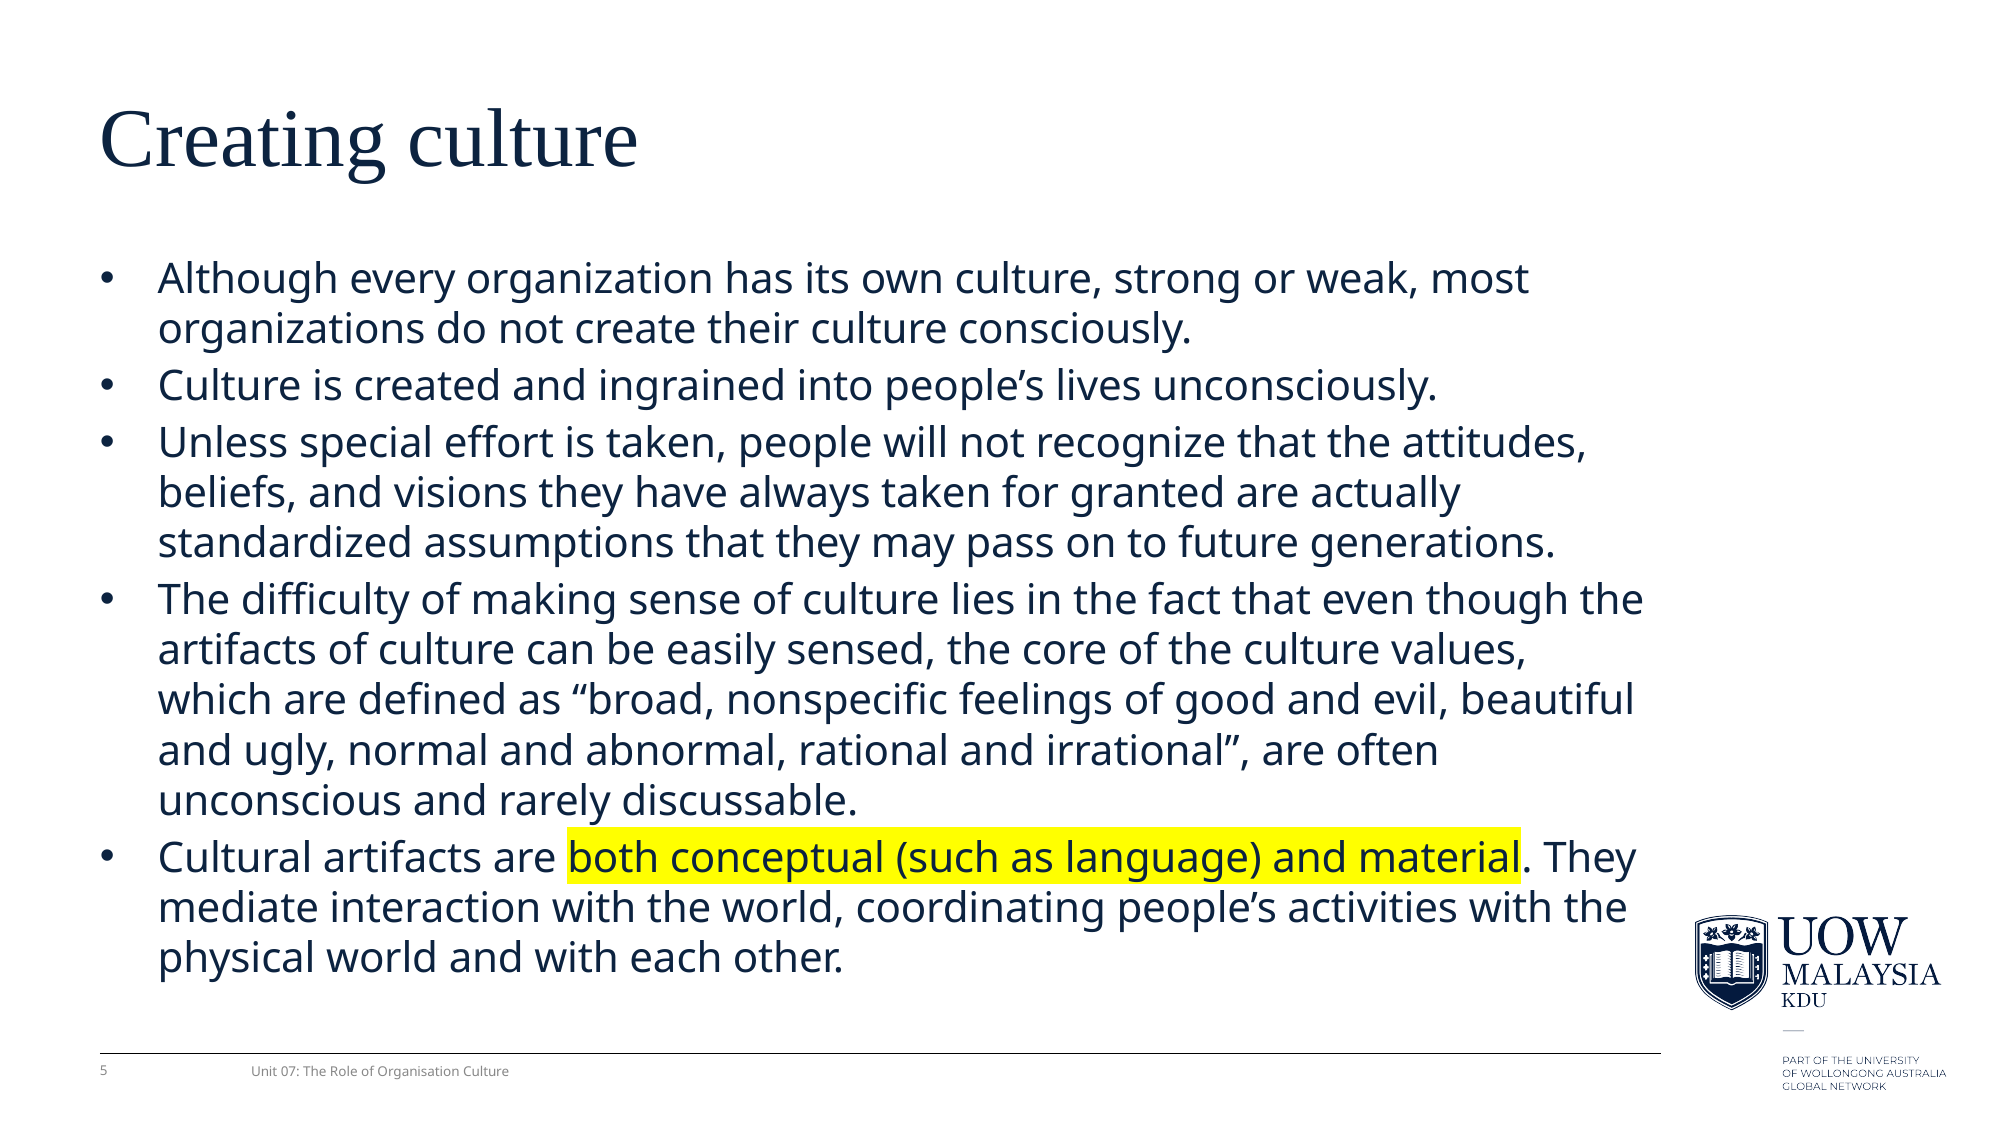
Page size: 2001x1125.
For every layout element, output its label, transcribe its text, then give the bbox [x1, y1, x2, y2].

list Although every organization has its own culture, strong or weak, most organizations do not create their culture consciously. Culture is created and ingrained into people’s lives unconsciously. Unless special effort is taken, people will not recognize that the attitudes, beliefs, and visions they have always taken for granted are actually standardized assumptions that they may pass on to future generations. The difﬁculty of making sense of culture lies in the fact that even though the artifacts of culture can be easily sensed, the core of the culture values, which are deﬁned as “broad, nonspeciﬁc feelings of good and evil, beautiful and ugly, normal and abnormal, rational and irrational”, are often unconscious and rarely discussable. Cultural artifacts are both conceptual (such as language) and material. They mediate interaction with the world, coordinating people’s activities with the physical world and with each other. [99, 251, 1661, 1004]
title Creating culture [99, 67, 1661, 207]
slide_number 5 [99, 1059, 180, 1091]
footer Unit 07: The Role of Organisation Culture [250, 1059, 885, 1091]
picture [1695, 915, 1947, 1091]
